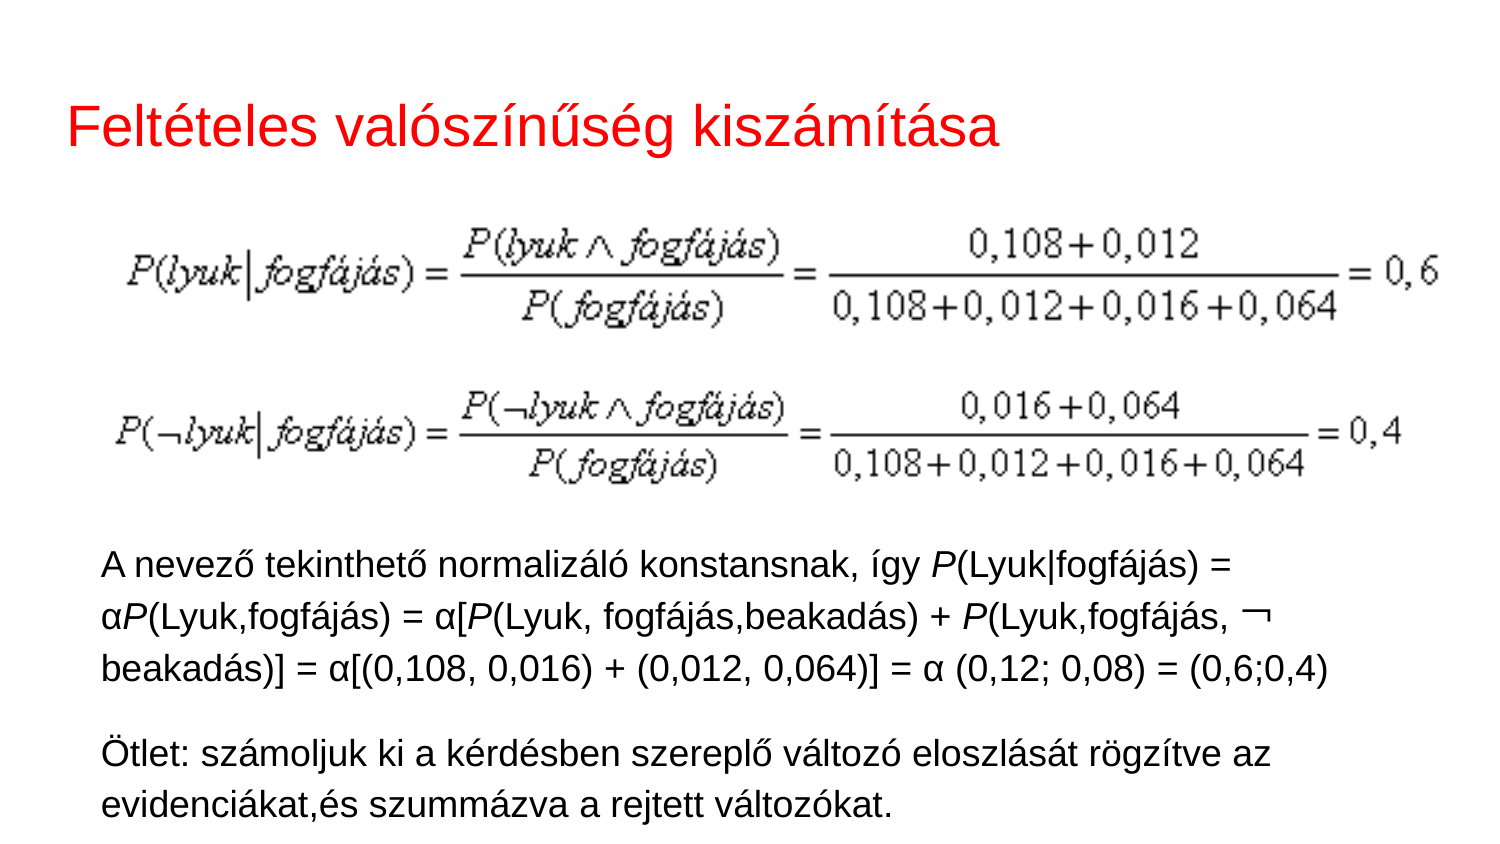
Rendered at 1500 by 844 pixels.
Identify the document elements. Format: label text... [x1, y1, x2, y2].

picture [109, 381, 1409, 492]
list A nevező tekinthető normalizáló konstansnak, így P(Lyuk|fogfájás) = αP(Lyuk,fogfájás) = α[P(Lyuk, fogfájás,beakadás) + P(Lyuk,fogfájás,￢beakadás)] = α[(0,108, 0,016) + (0,012, 0,064)] = α (0,12; 0,08) = (0,6;0,4) Ötlet: számoljuk ki a kérdésben szereplő változó eloszlását rögzítve az evidenciákat,és szummázva a rejtett változókat. [85, 518, 1484, 833]
picture [120, 218, 1450, 337]
title Feltételes valószínűség kiszámítása [51, 72, 1449, 167]
